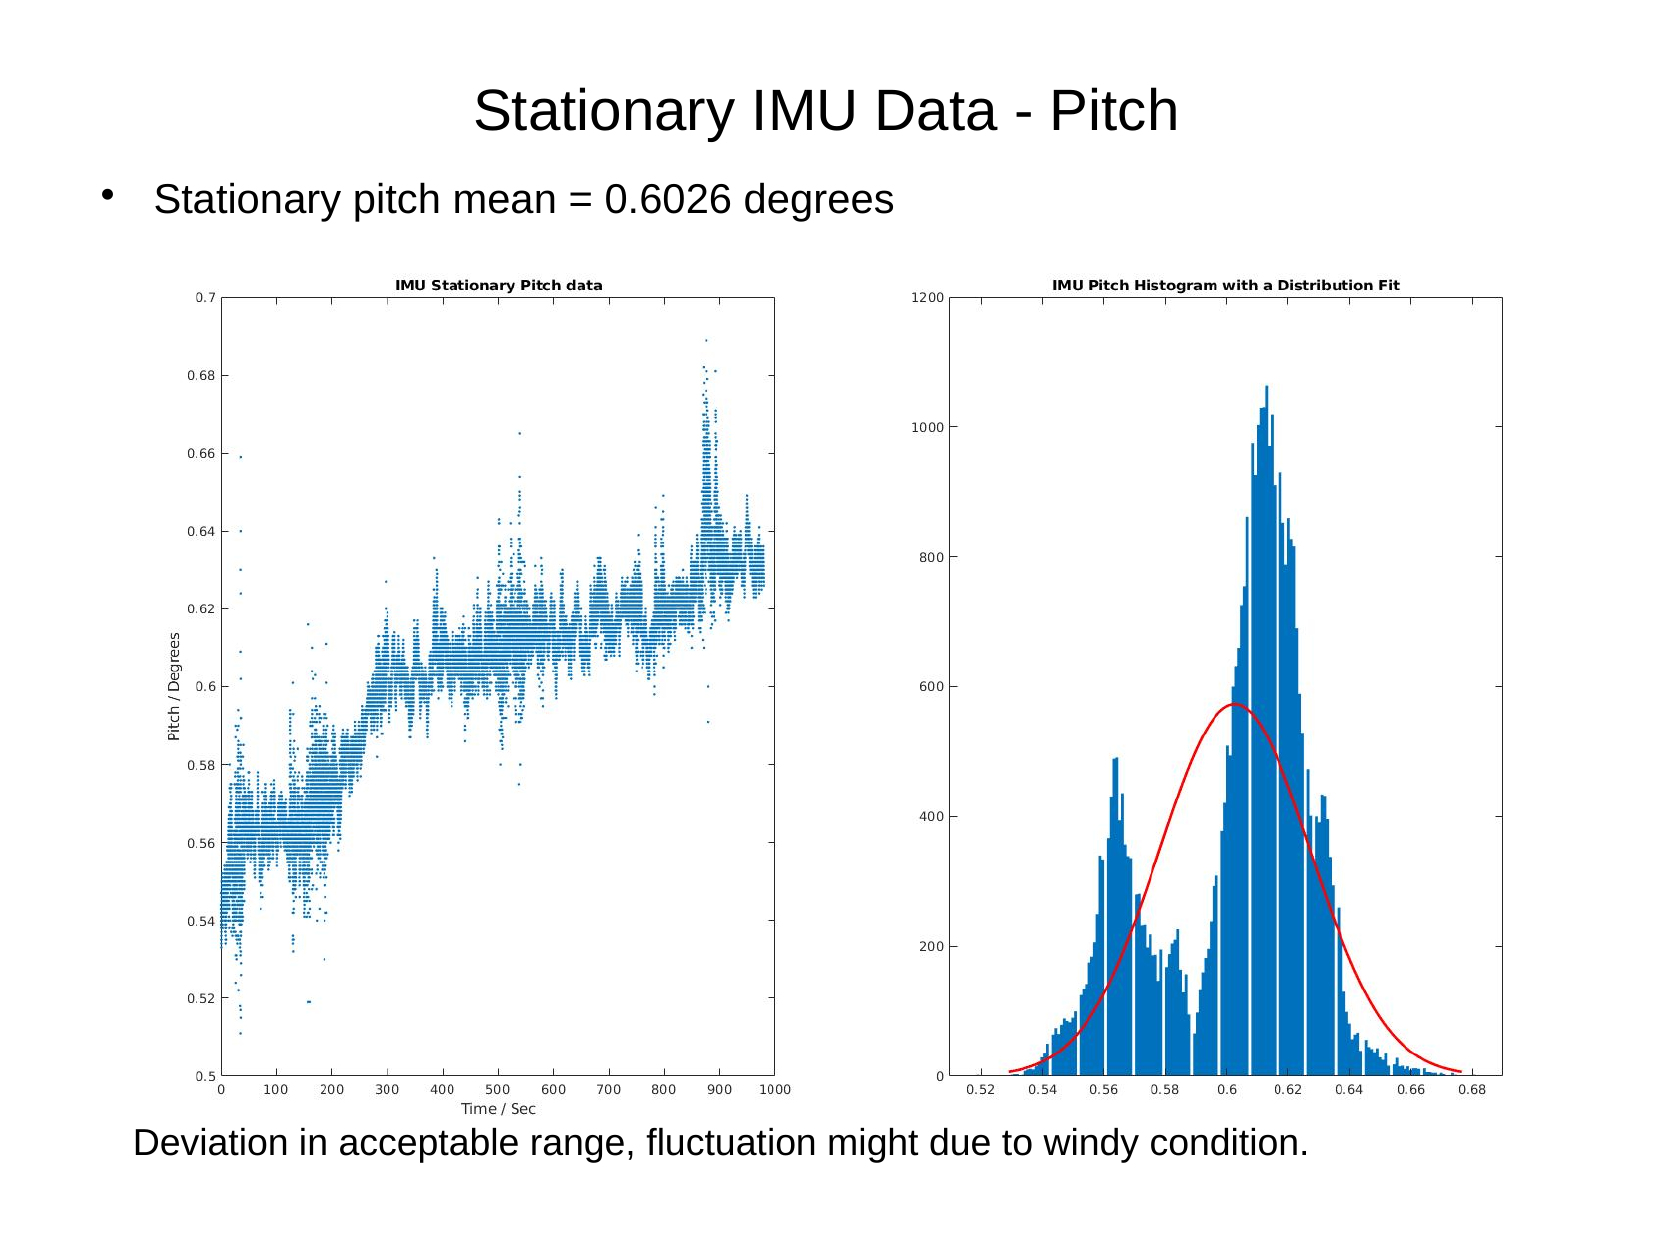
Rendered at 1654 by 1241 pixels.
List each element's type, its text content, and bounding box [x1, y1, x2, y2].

text_box Stationary pitch mean = 0.6026 degrees [82, 172, 1571, 223]
text_box Stationary IMU Data - Pitch [82, 49, 1571, 166]
picture [6, 225, 1654, 1182]
